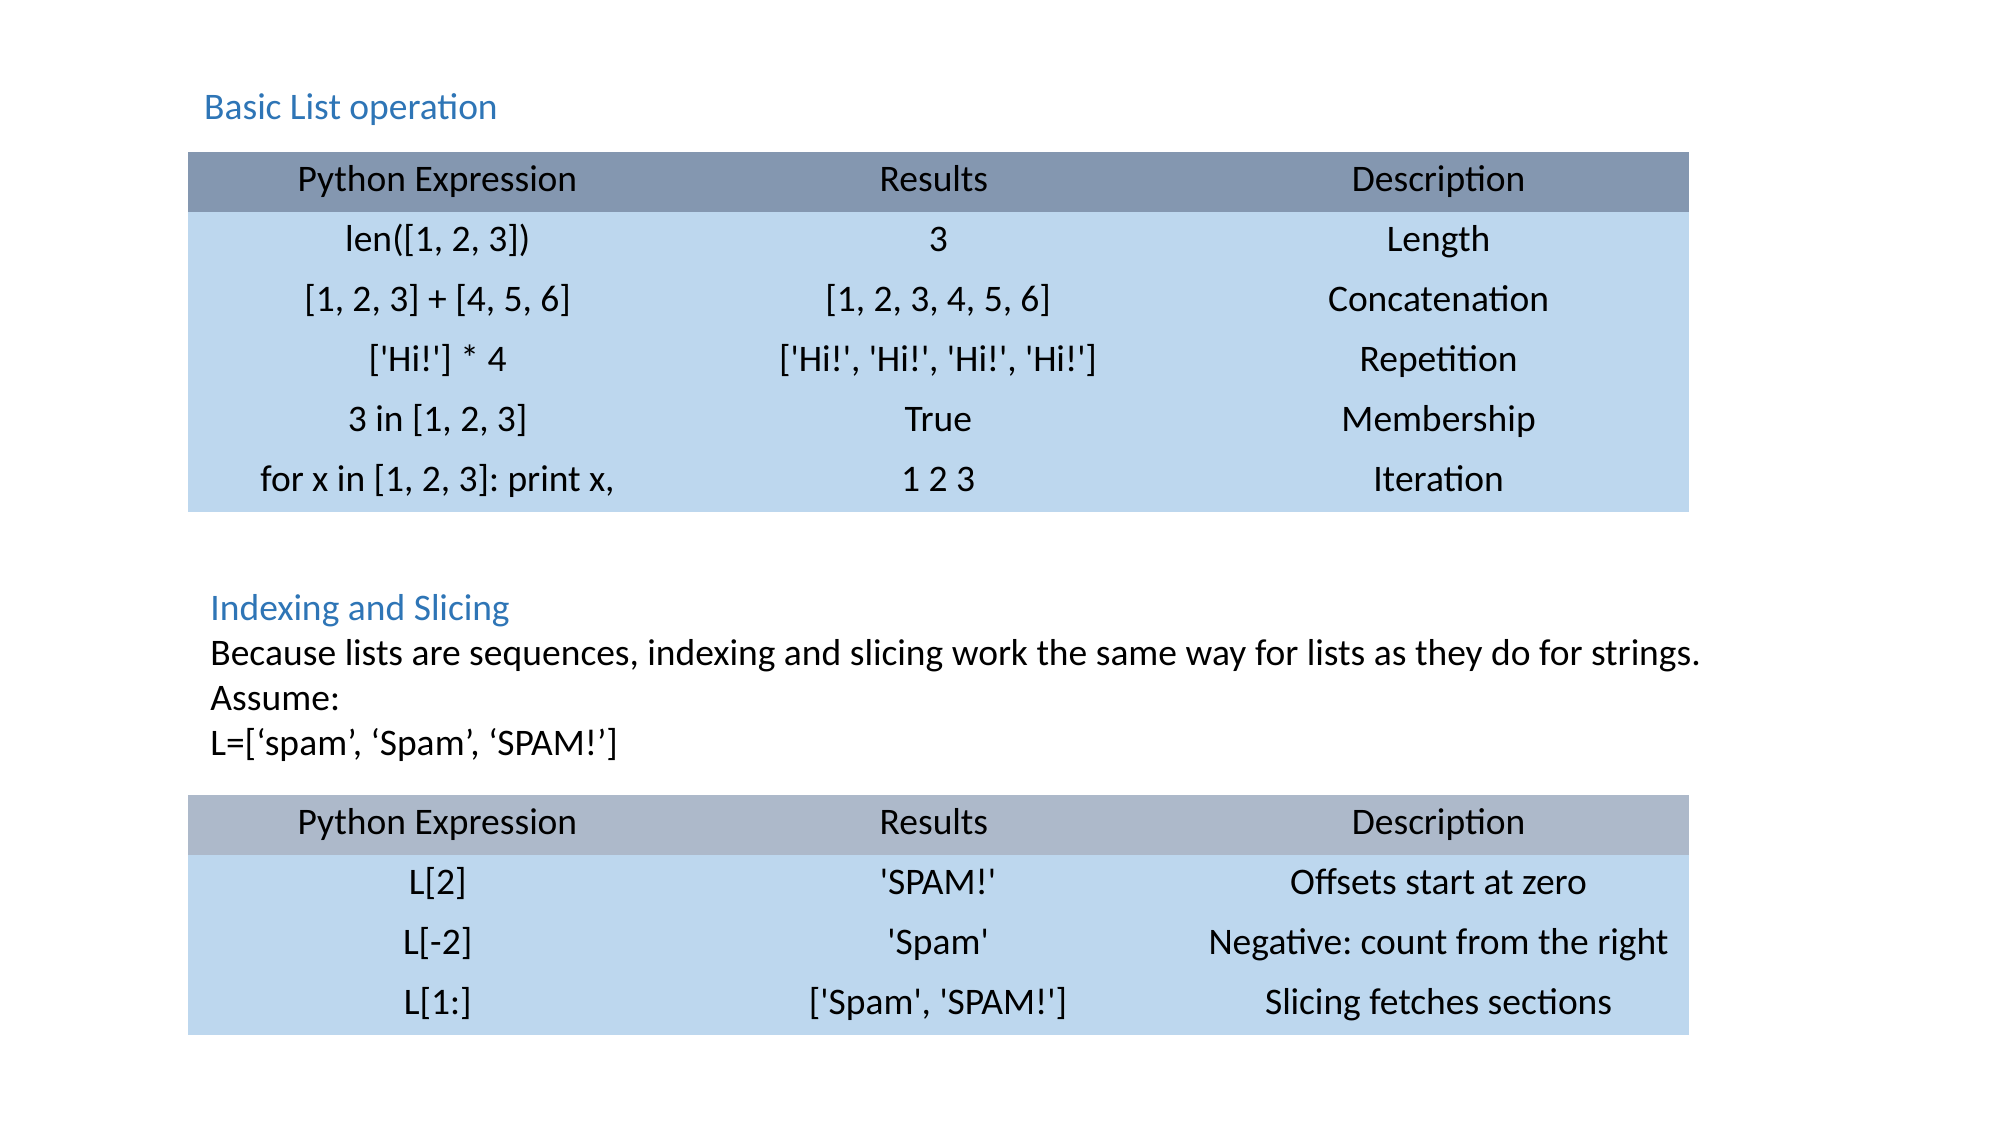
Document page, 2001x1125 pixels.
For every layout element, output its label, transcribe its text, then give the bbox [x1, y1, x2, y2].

table_header Results [688, 795, 1188, 855]
table_cell True [688, 392, 1188, 452]
table_header Python Expression [188, 795, 688, 855]
table_cell ['Hi!'] * 4 [188, 332, 688, 392]
table_cell [1, 2, 3] + [4, 5, 6] [188, 272, 688, 332]
table_cell for x in [1, 2, 3]: print x, [188, 452, 688, 512]
table_header Python Expression [188, 152, 688, 212]
table_cell Offsets start at zero [1188, 855, 1689, 915]
table_header Description [1188, 795, 1689, 855]
table_cell Length [1188, 212, 1689, 272]
table_cell Iteration [1188, 452, 1689, 512]
table_cell ['Hi!', 'Hi!', 'Hi!', 'Hi!'] [688, 332, 1188, 392]
table_cell 'Spam' [688, 915, 1188, 975]
table_cell Slicing fetches sections [1188, 975, 1689, 1035]
table_cell Negative: count from the right [1188, 915, 1689, 975]
table_header Description [1188, 152, 1689, 212]
table_cell 3 in [1, 2, 3] [188, 392, 688, 452]
table_cell ['Spam', 'SPAM!'] [688, 975, 1188, 1035]
table_cell 3 [688, 212, 1188, 272]
table_cell len([1, 2, 3]) [188, 212, 688, 272]
table_cell Repetition [1188, 332, 1689, 392]
table_cell [1, 2, 3, 4, 5, 6] [688, 272, 1188, 332]
table_cell L[2] [188, 855, 688, 915]
table_cell Concatenation [1188, 272, 1689, 332]
table_cell 1 2 3 [688, 452, 1188, 512]
text_box Indexing and Slicing Because lists are sequences, indexing and slicing work the same way for lists as they do for strings. Assume: L=[‘spam’, ‘Spam’, ‘SPAM!’] [195, 575, 1718, 771]
table_cell Membership [1188, 392, 1689, 452]
table_cell L[-2] [188, 915, 688, 975]
table_header Results [688, 152, 1188, 212]
table_cell L[1:] [188, 975, 688, 1035]
text_box Basic List operation [189, 74, 514, 134]
table_cell 'SPAM!' [688, 855, 1188, 915]
